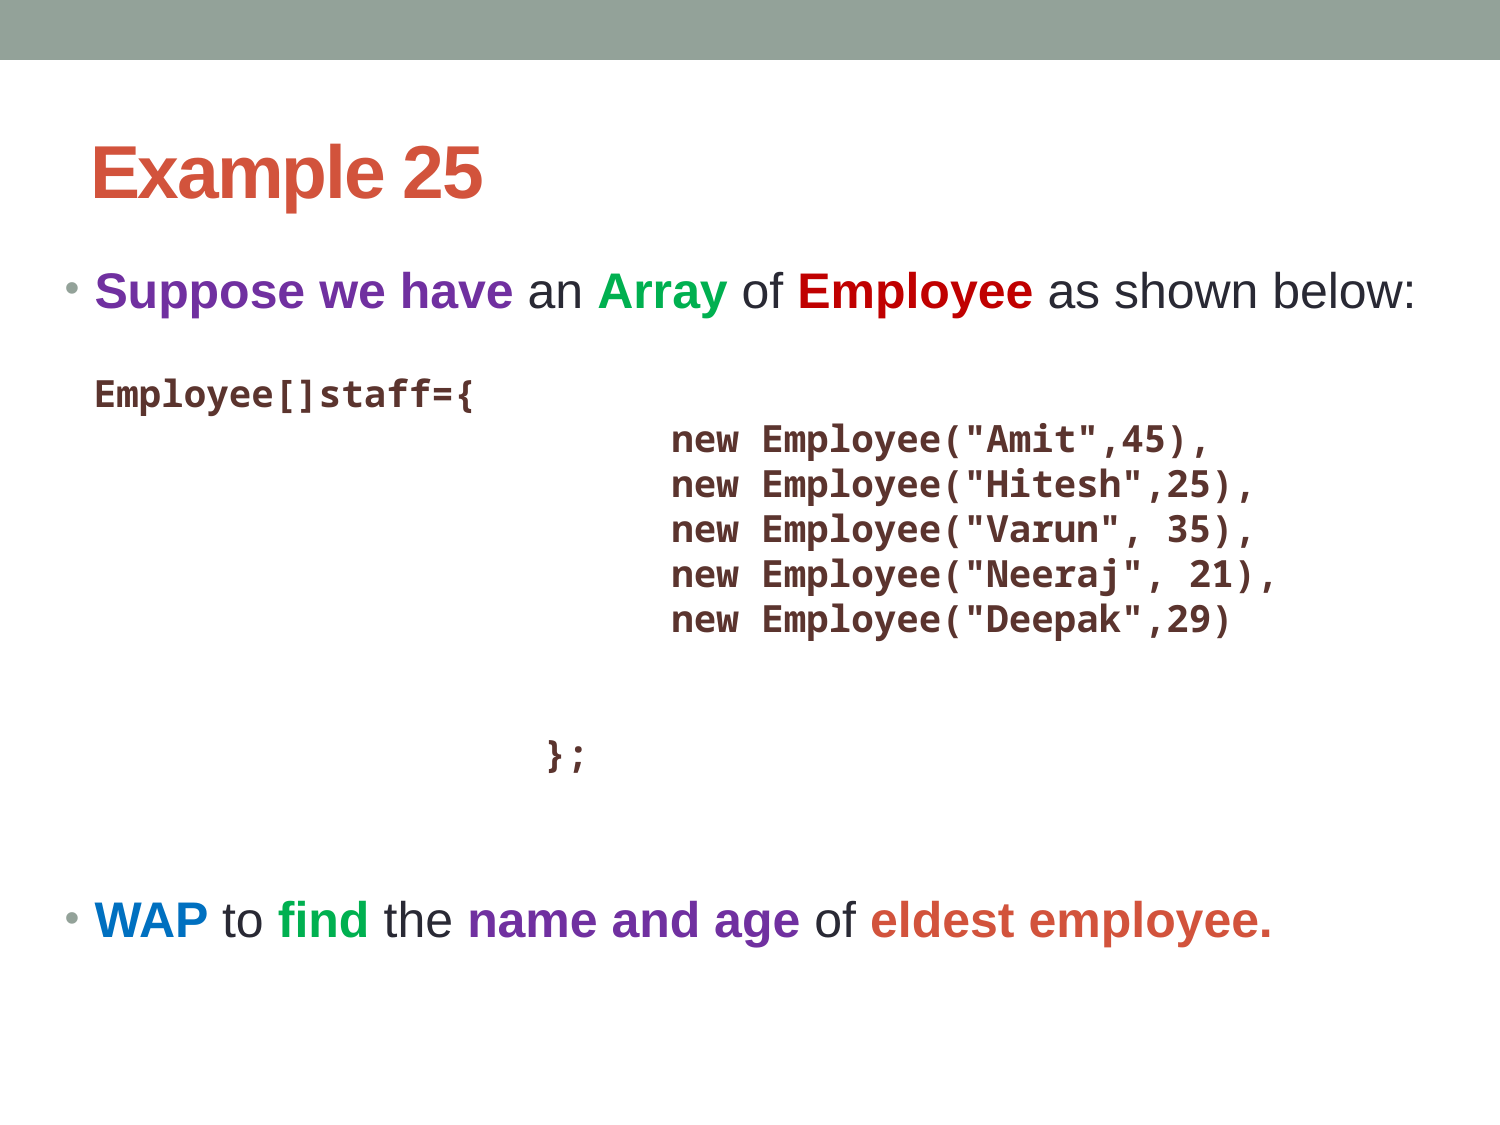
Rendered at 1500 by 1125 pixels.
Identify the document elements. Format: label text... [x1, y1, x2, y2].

title Example 25 [75, 87, 1425, 250]
text_box Employee[]staff={ new Employee("Amit",45), new Employee("Hitesh",25), new Employee("Varun", 35), new Employee("Neeraj", 21), new Employee("Deepak",29) }; [56, 362, 1294, 783]
list Suppose we have an Array of Employee as shown below: WAP to find the name and age of eldest employee. [49, 250, 1445, 1047]
